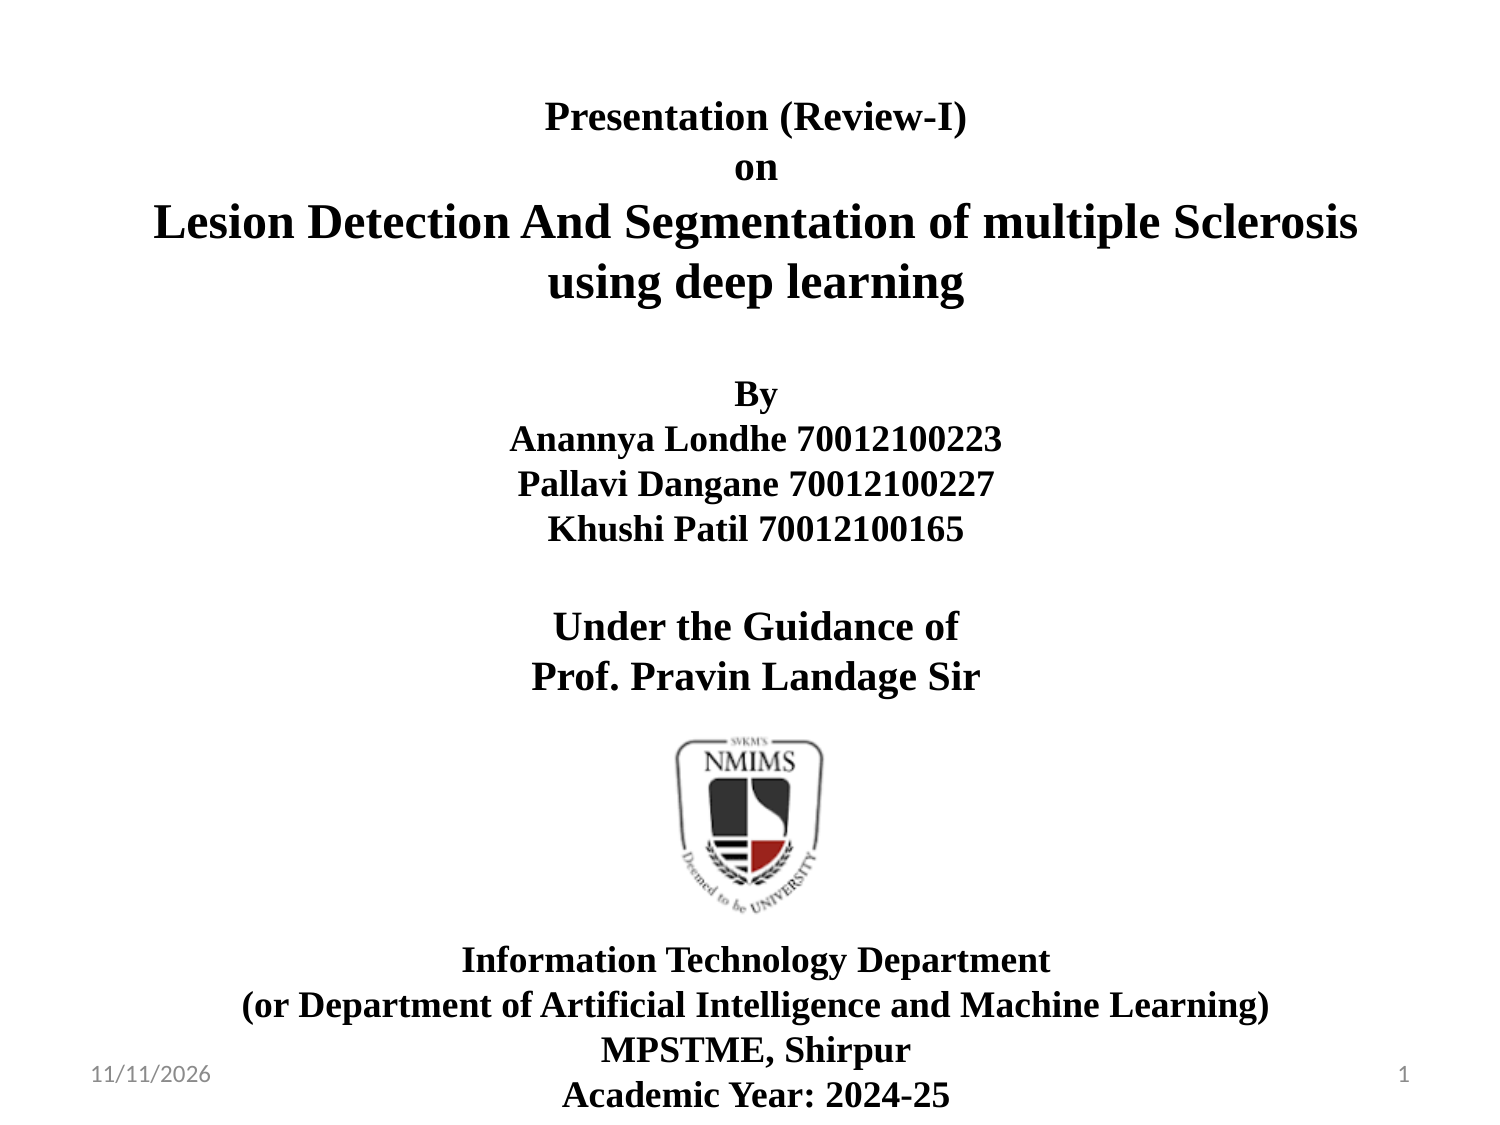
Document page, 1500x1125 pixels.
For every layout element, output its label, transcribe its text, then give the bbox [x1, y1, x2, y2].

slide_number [75, 1042, 425, 1103]
picture [662, 724, 837, 924]
slide_number 1 [1074, 1042, 1425, 1103]
text_box Information Technology Department (or Department of Artificial Intelligence and Machine Learning) MPSTME, Shirpur Academic Year: 2024-25 [199, 882, 1313, 1123]
title Presentation (Review-I) on Lesion Detection And Segmentation of multiple Sclerosis using deep learning By Anannya Londhe 70012100223 Pallavi Dangane 70012100227 Khushi Patil 70012100165 Under the Guidance of Prof. Pravin Landage Sir [125, 399, 1388, 438]
